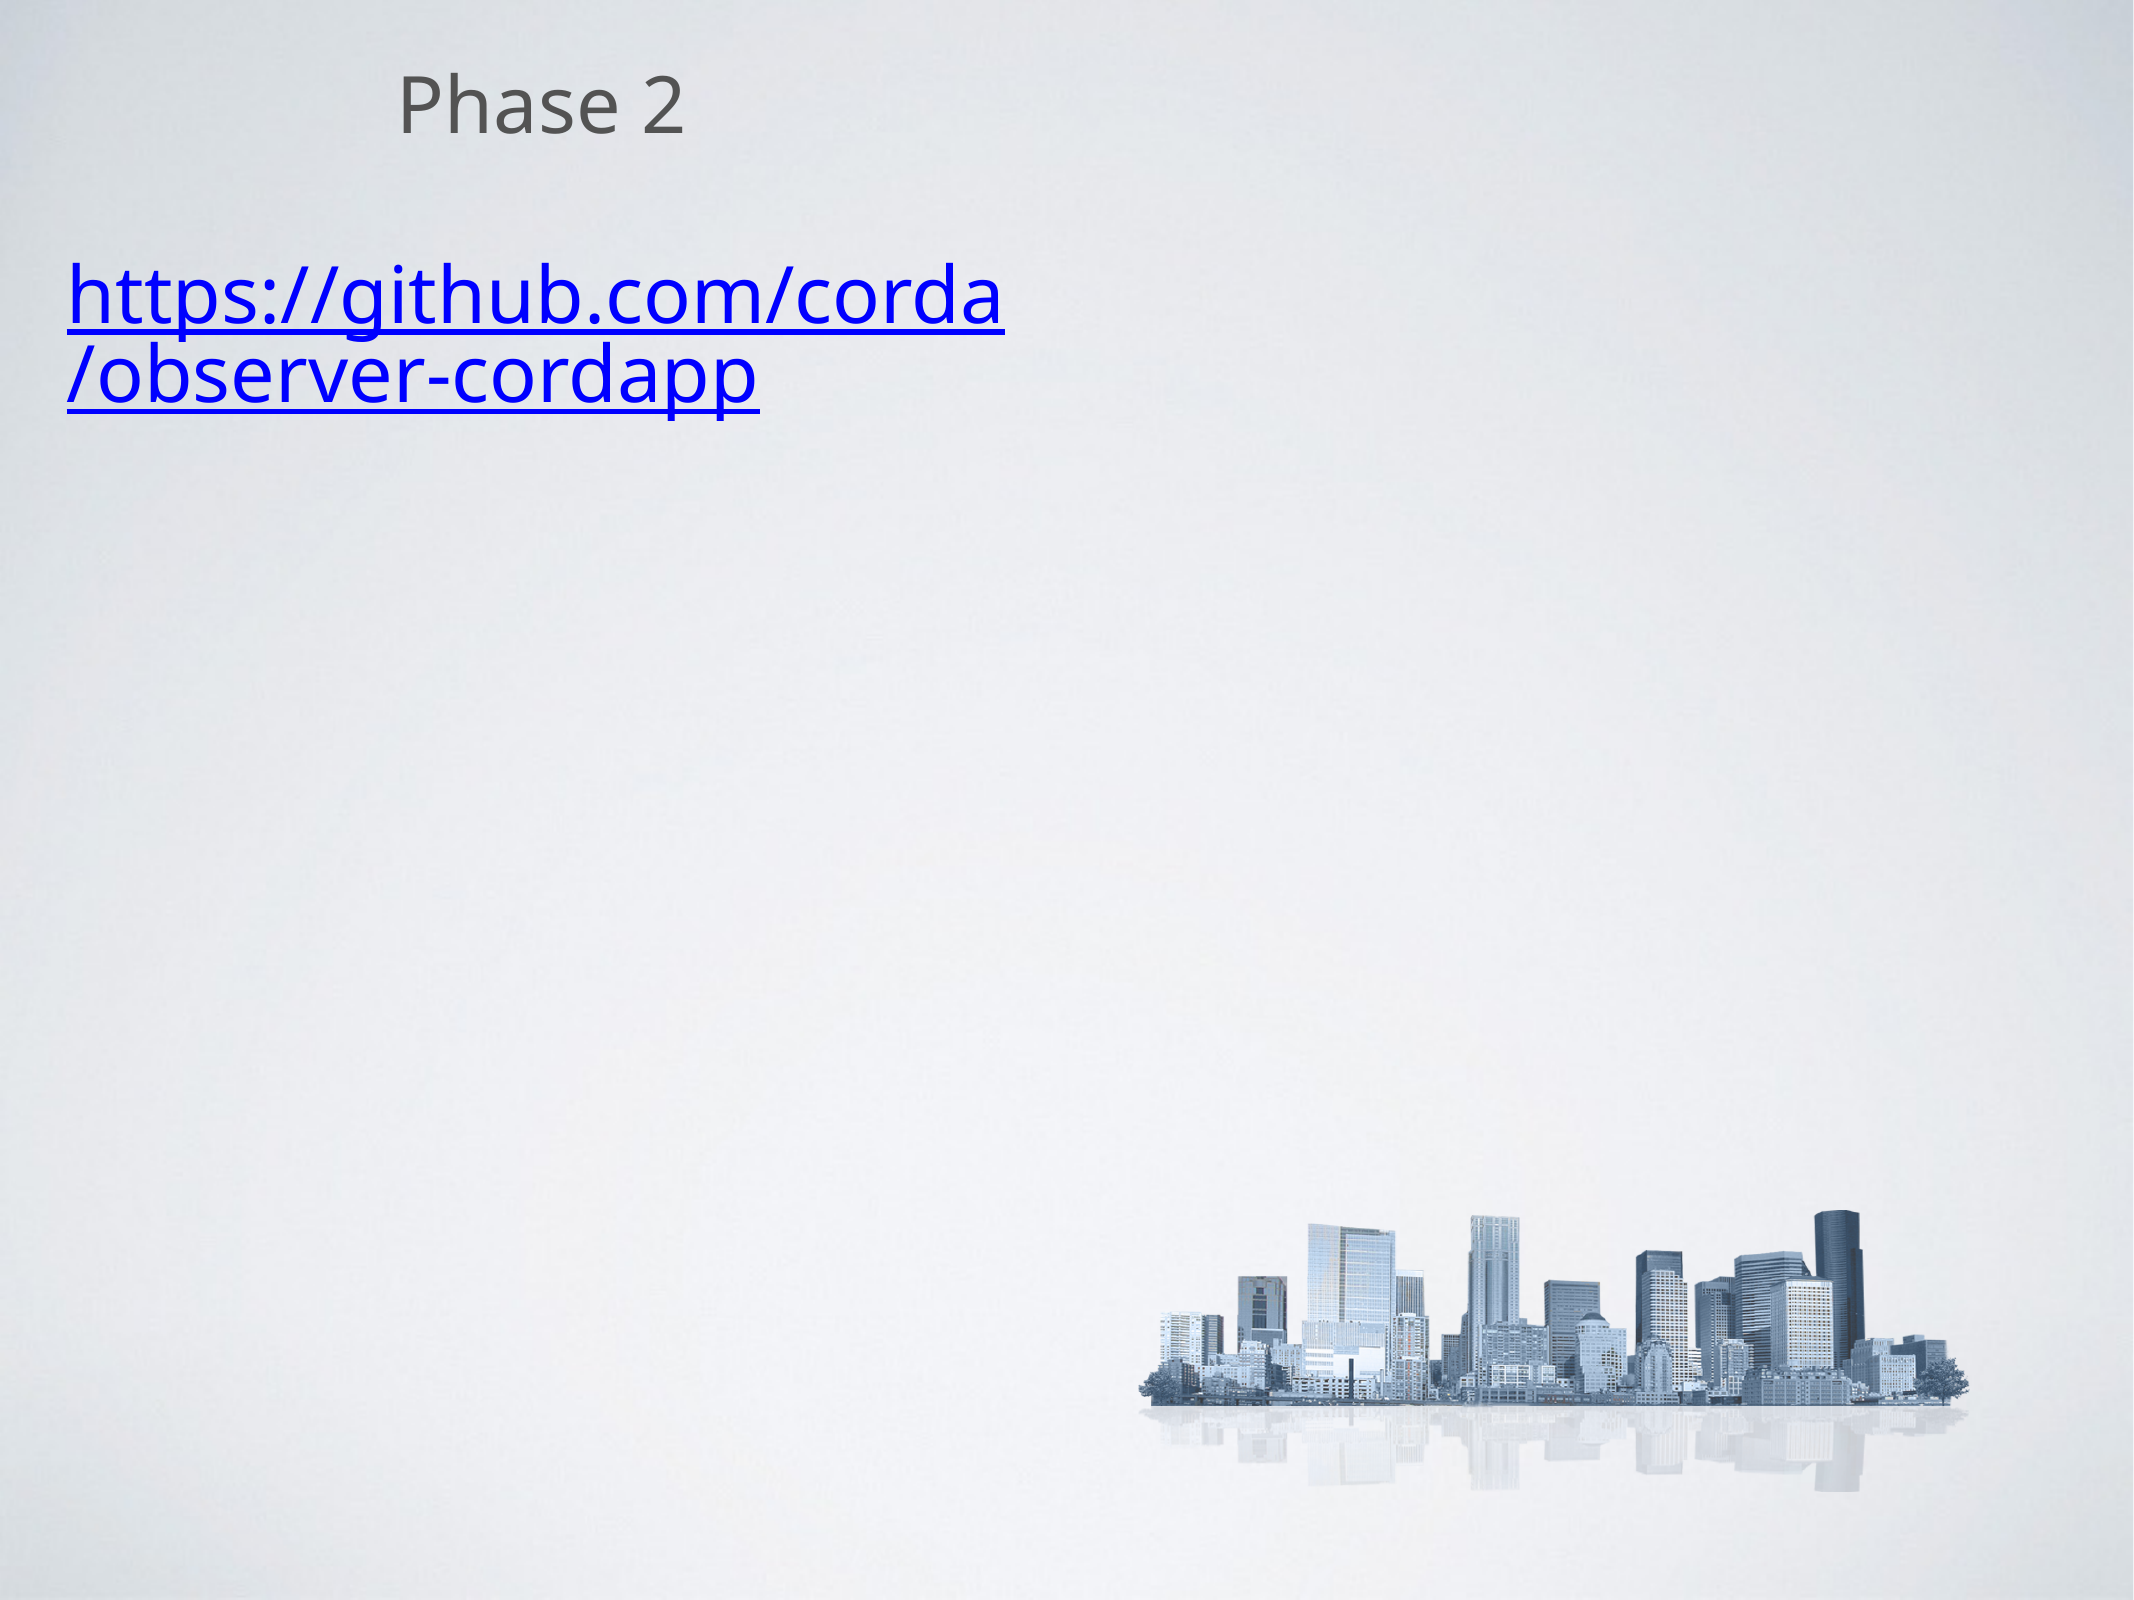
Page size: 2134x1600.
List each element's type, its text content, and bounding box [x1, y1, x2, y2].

list Phase 2 https://github.com/corda/observer-cordapp [57, 45, 1026, 1441]
picture [0, 0, 2134, 1600]
